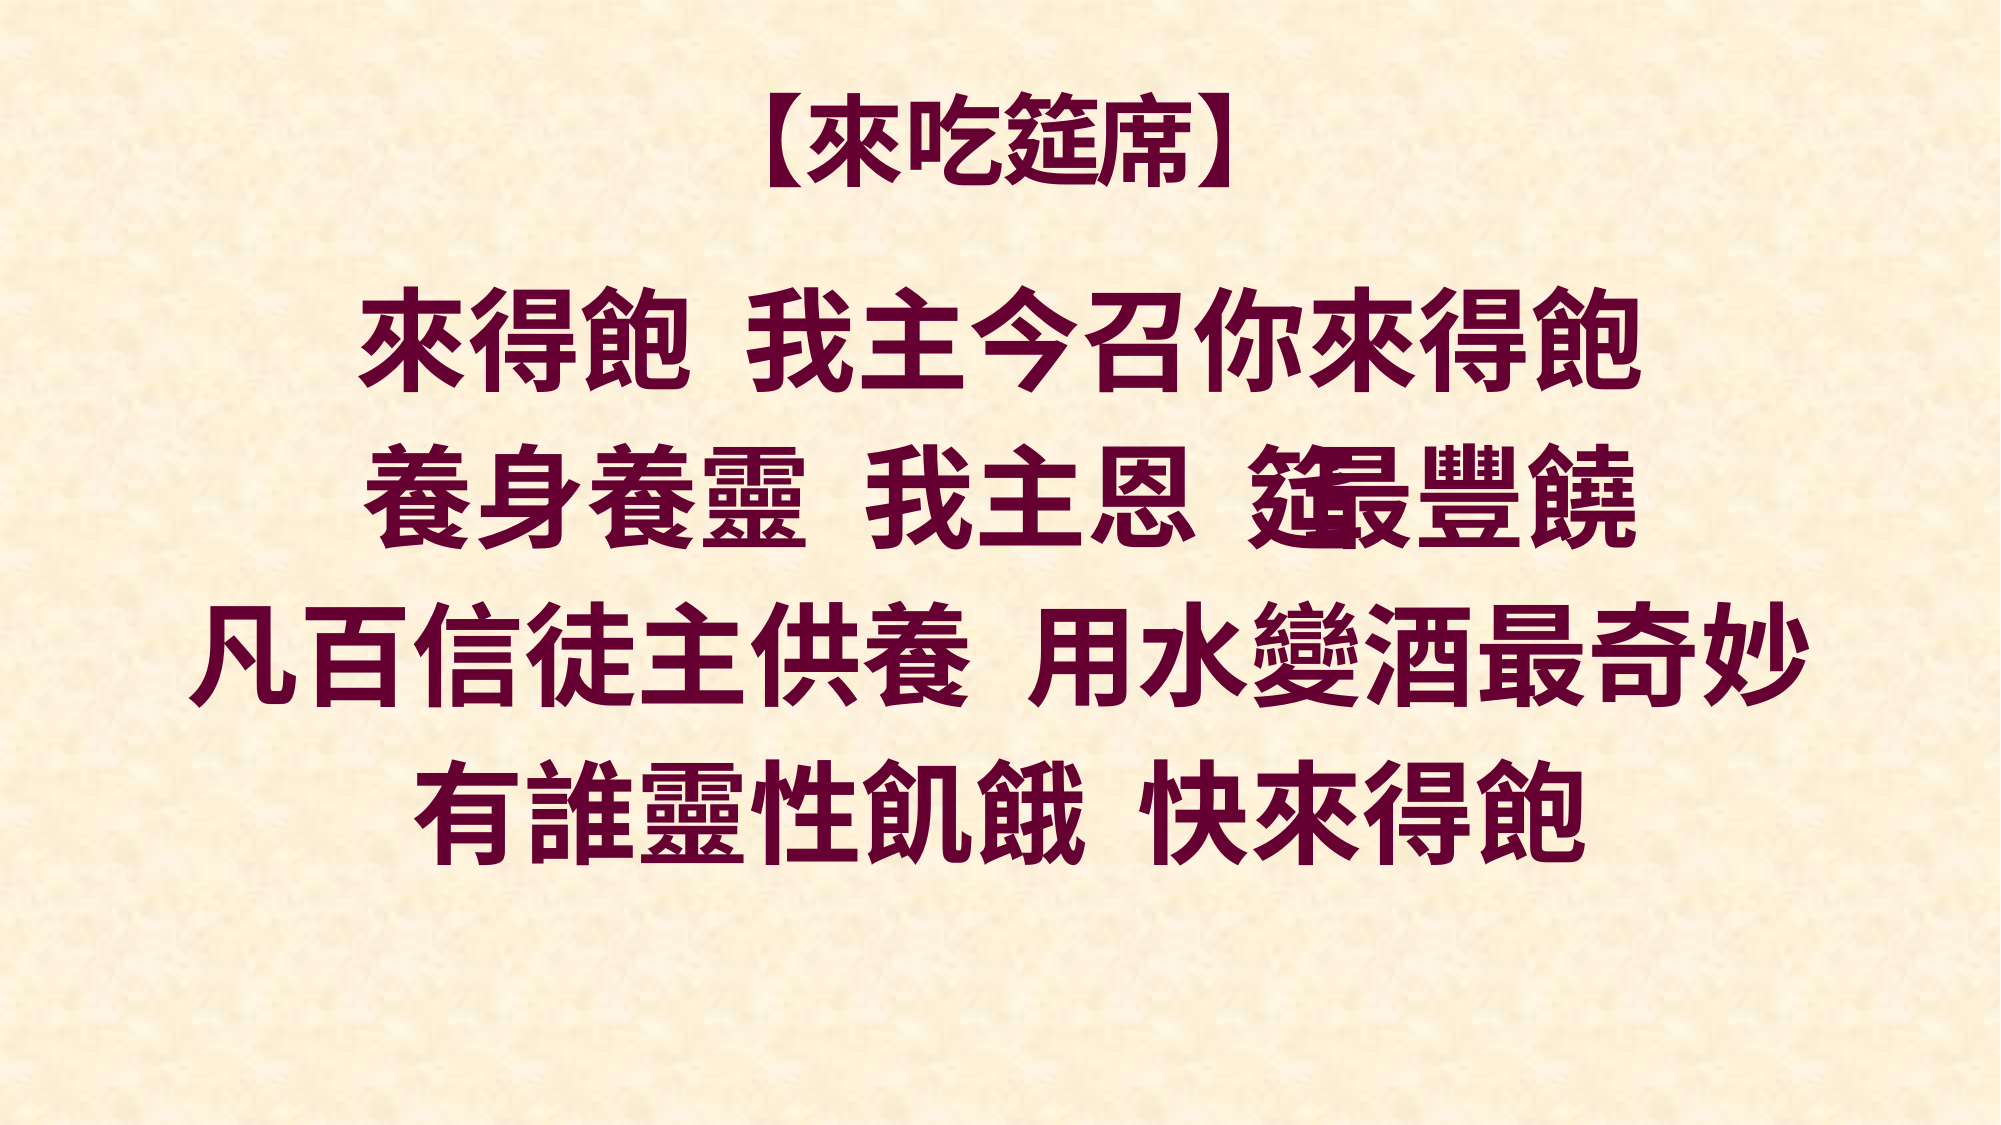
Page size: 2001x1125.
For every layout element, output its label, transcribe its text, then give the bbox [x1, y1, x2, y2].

text_box 筵 [1224, 420, 1378, 571]
title 【來吃 席】 [99, 45, 1900, 233]
picture [0, 0, 2001, 1125]
text_box 筵 [988, 70, 1142, 206]
list 來得飽 我主今召你來得飽 養身養靈 我主恩 最豐饒 凡百信徒主供養 用水變酒最奇妙 有誰靈性飢餓 快來得飽 [99, 262, 1900, 1005]
